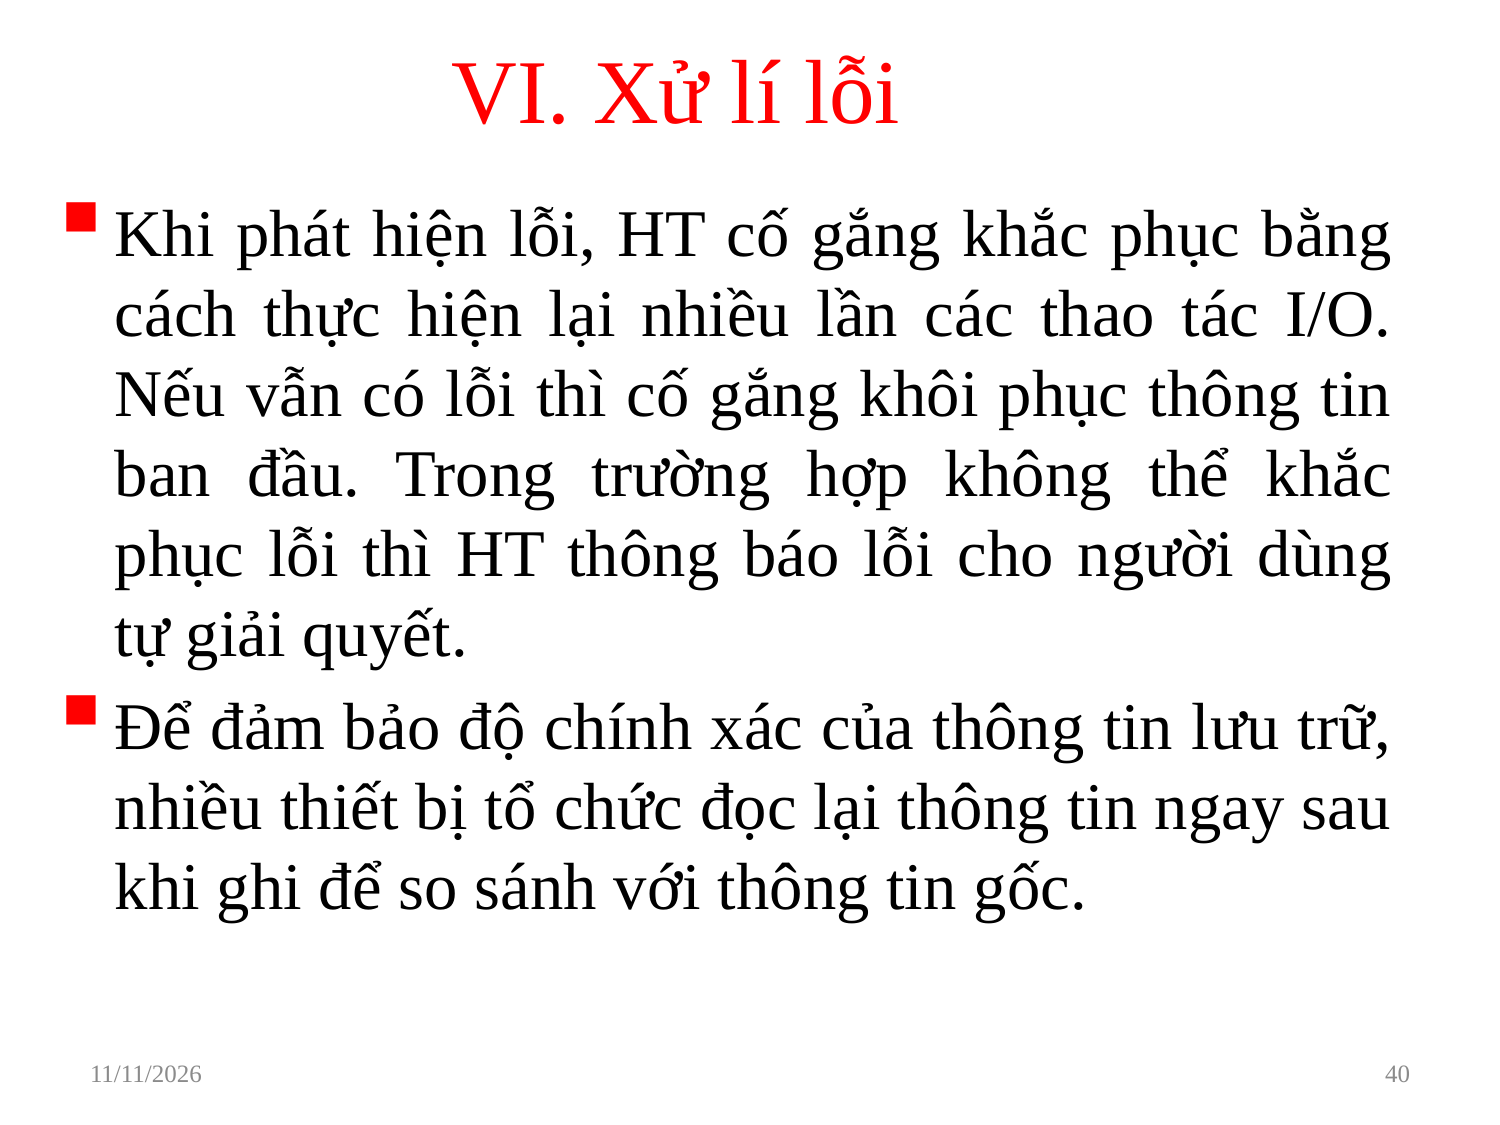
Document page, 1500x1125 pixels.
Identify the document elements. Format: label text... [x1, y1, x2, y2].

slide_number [75, 1042, 425, 1103]
slide_number 40 [1074, 1042, 1425, 1103]
title VI. Xử lí lỗi [112, 24, 1240, 150]
list Khi phát hiện lỗi, HT cố gắng khắc phục bằng cách thực hiện lại nhiều lần các thao tác I/O. Nếu vẫn có lỗi thì cố gắng khôi phục thông tin ban đầu. Trong trường hợp không thể khắc phục lỗi thì HT thông báo lỗi cho người dùng tự giải quyết. Để đảm bảo độ chính xác của thông tin lưu trữ, nhiều thiết bị tổ chức đọc lại thông tin ngay sau khi ghi để so sánh với thông tin gốc. [43, 182, 1409, 993]
